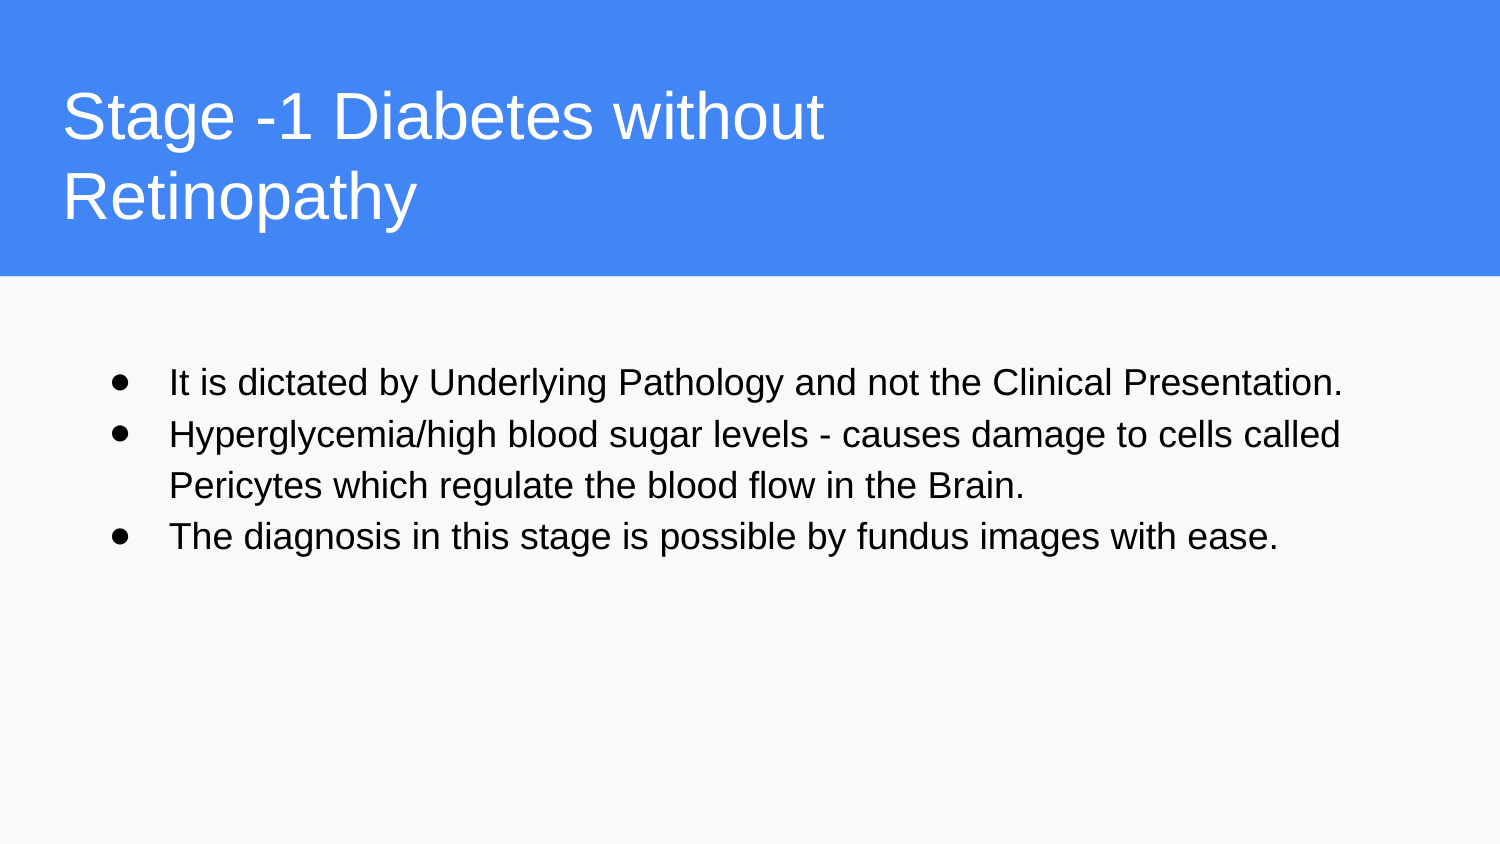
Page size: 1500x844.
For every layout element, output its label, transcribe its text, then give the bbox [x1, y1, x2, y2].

text_box [0, 276, 1500, 844]
text_box [0, 0, 1500, 276]
text_box It is dictated by Underlying Pathology and not the Clinical Presentation. Hyperglycemia/high blood sugar levels - causes damage to cells called Pericytes which regulate the blood flow in the Brain. The diagnosis in this stage is possible by fundus images with ease. [106, 349, 1394, 818]
title Stage -1 Diabetes without Retinopathy [60, 70, 1100, 156]
